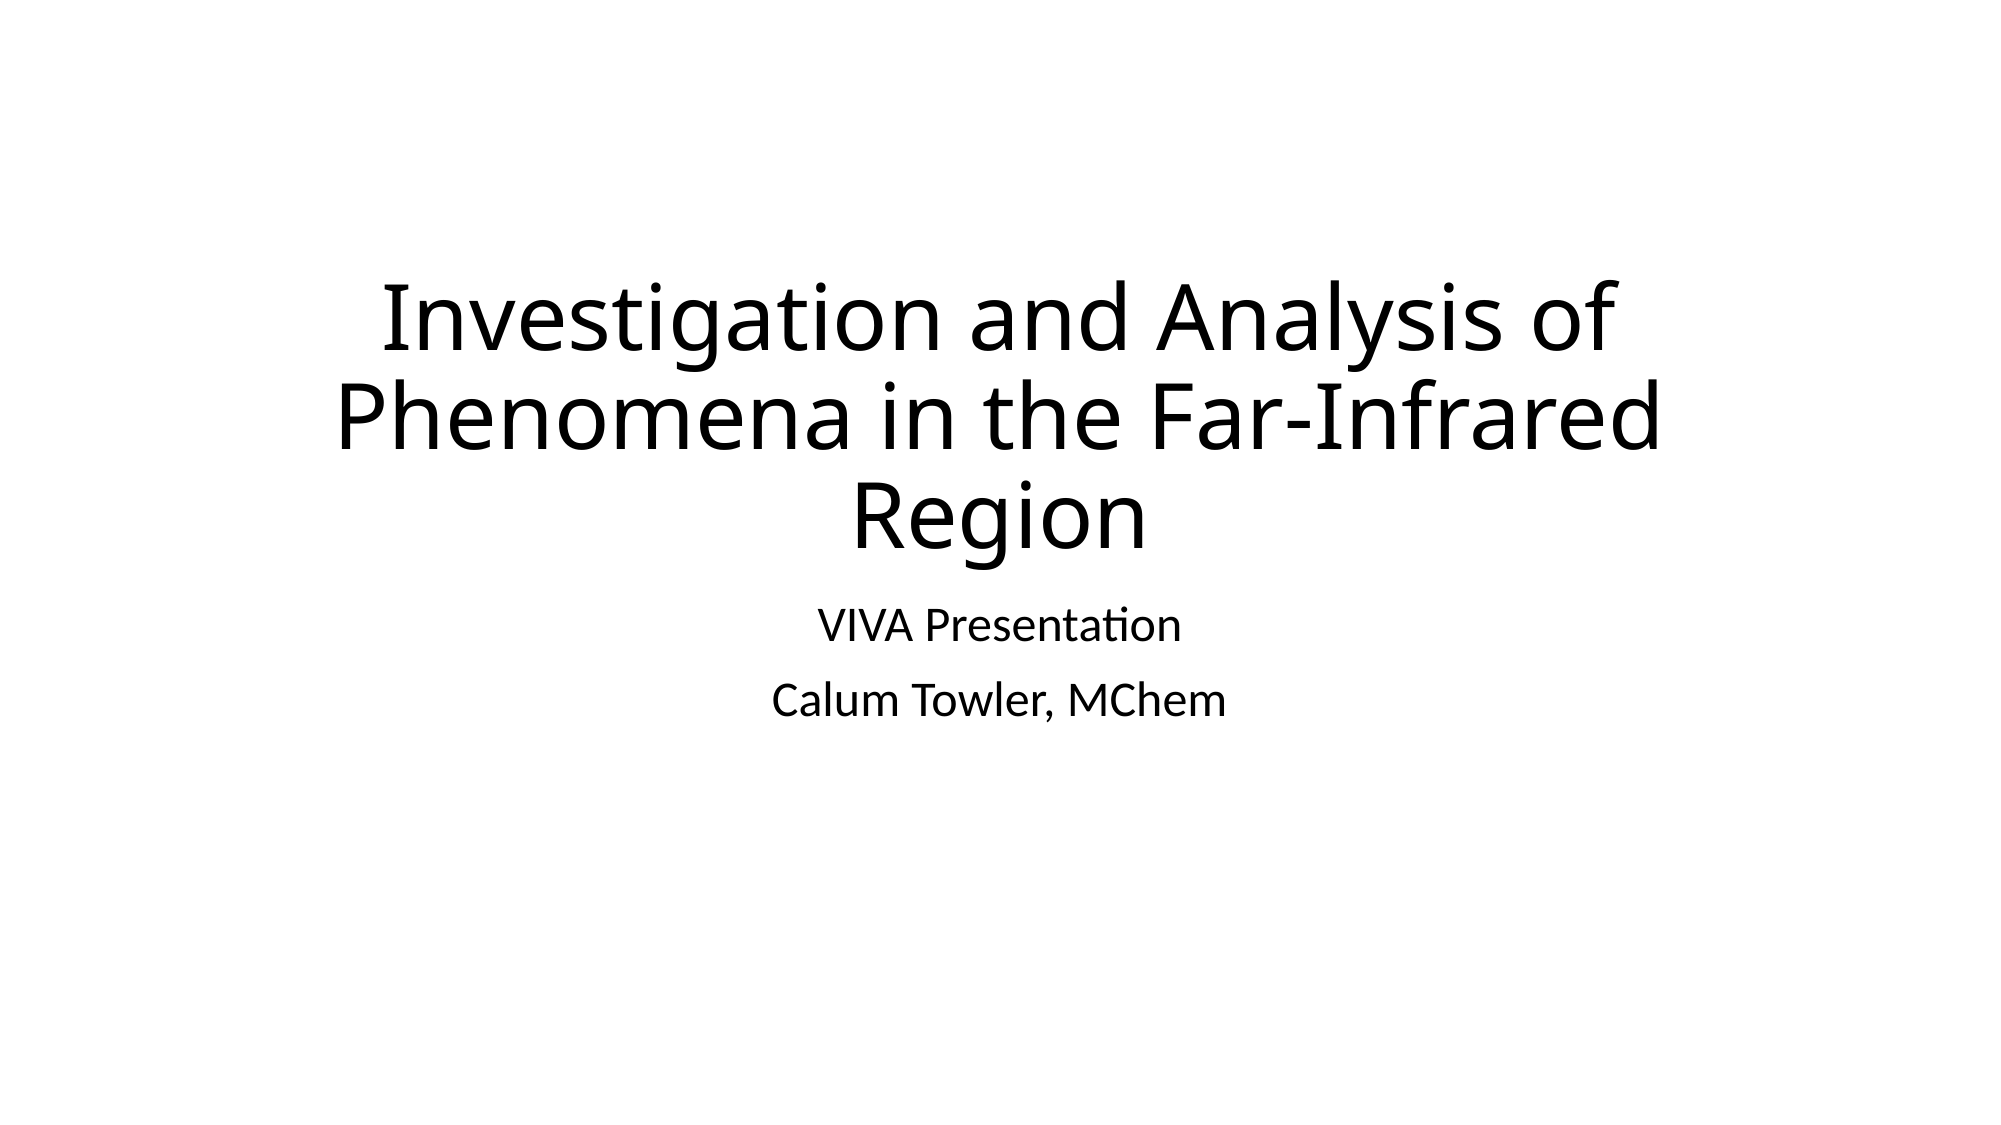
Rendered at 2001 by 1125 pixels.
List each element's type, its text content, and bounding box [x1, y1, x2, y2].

title Investigation and Analysis of Phenomena in the Far-Infrared Region [249, 184, 1750, 576]
subtitle VIVA Presentation Calum Towler, MChem [249, 590, 1750, 863]
